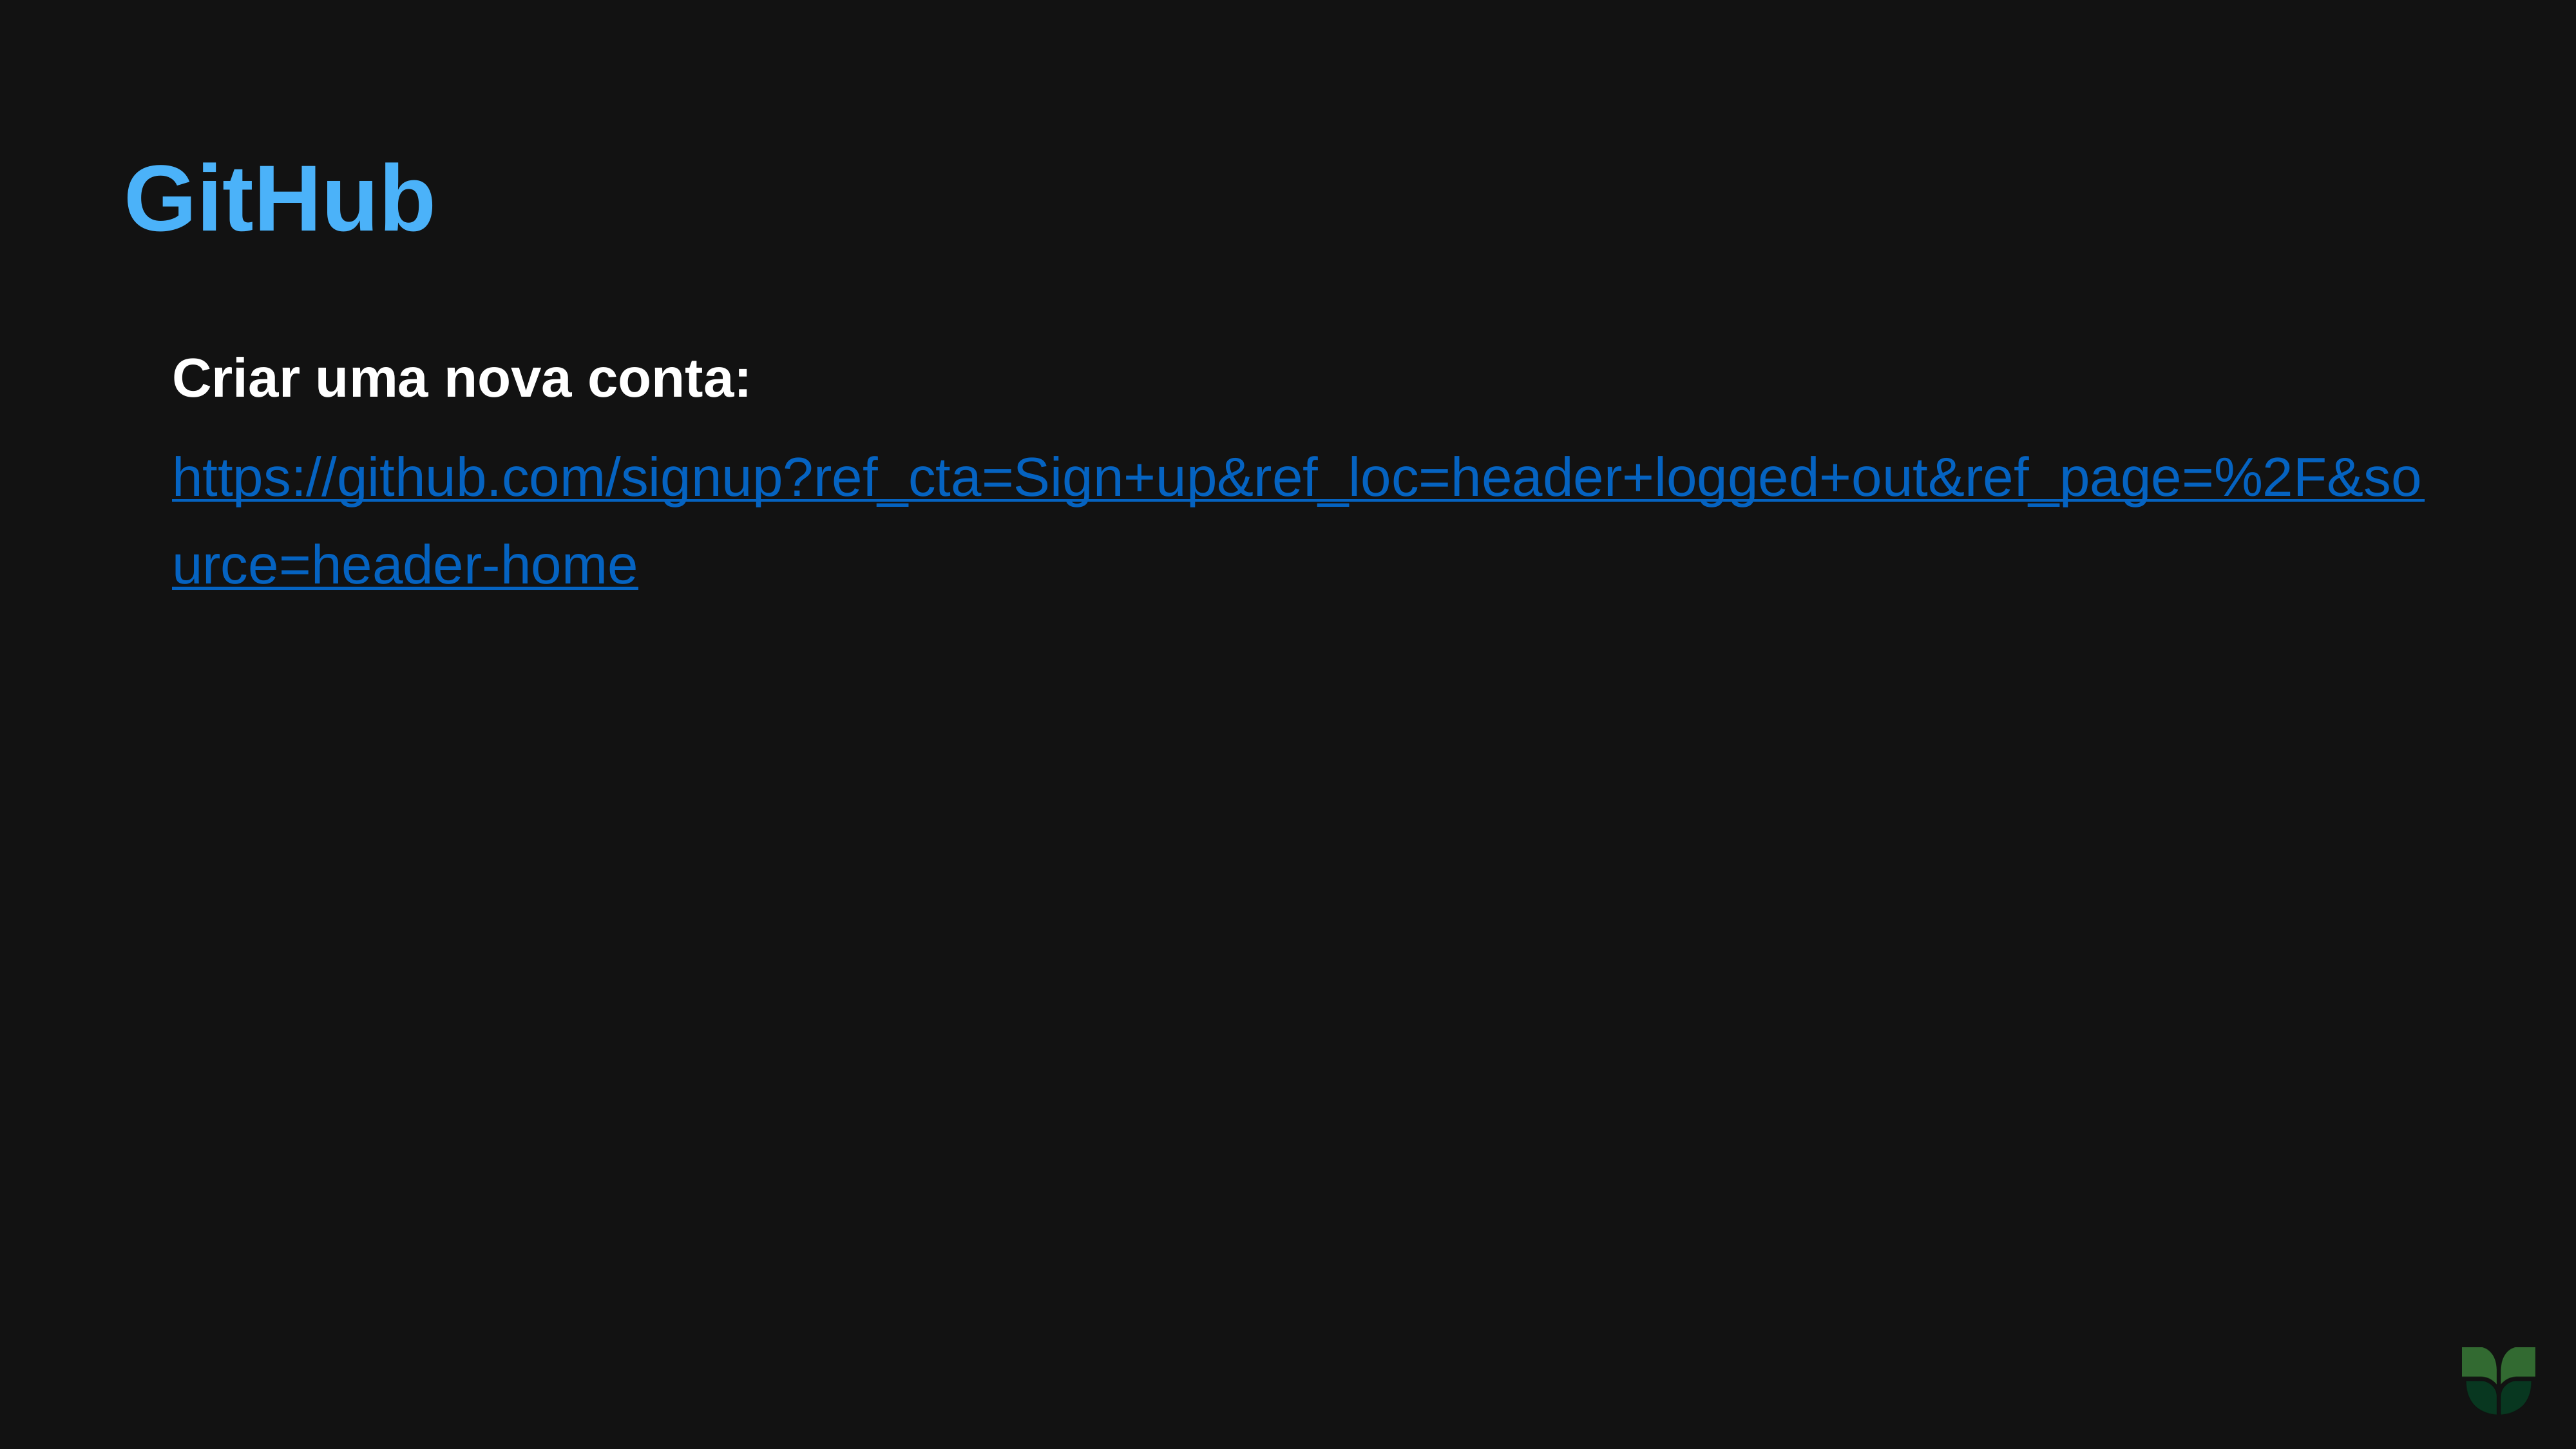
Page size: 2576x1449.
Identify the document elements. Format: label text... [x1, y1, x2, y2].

picture [2461, 1347, 2538, 1416]
text_box GitHub [114, 76, 2463, 255]
text_box Criar uma nova conta: https://github.com/signup?ref_cta=Sign+up&ref_loc=header+logged+out&ref_page=%2F&source=header-home [114, 304, 2463, 1363]
